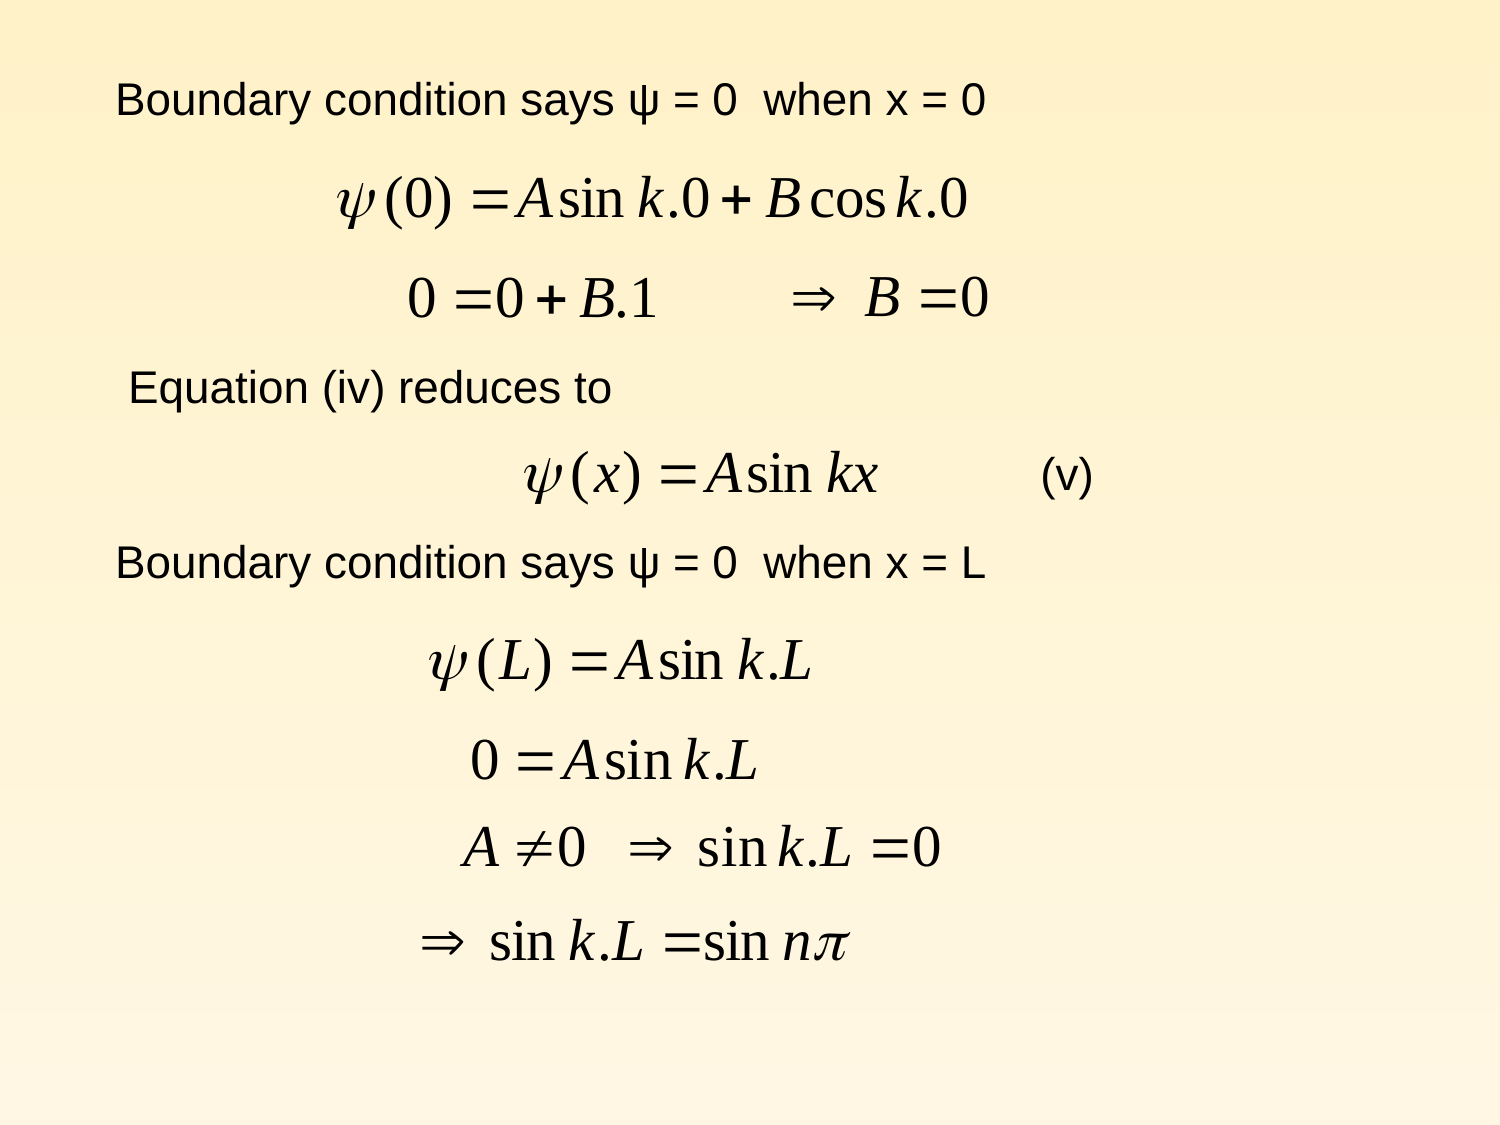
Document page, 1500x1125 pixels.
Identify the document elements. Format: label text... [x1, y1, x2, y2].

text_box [412, 905, 866, 976]
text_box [519, 437, 889, 517]
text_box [424, 624, 824, 705]
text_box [399, 263, 666, 333]
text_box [332, 162, 978, 242]
text_box (v) [987, 437, 1138, 524]
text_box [449, 812, 598, 882]
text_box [462, 724, 773, 795]
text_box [783, 262, 1001, 332]
text_box Boundary condition says ψ = 0 when x = L [74, 524, 1413, 613]
text_box Boundary condition says ψ = 0 when x = 0 [74, 62, 1413, 150]
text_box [620, 812, 951, 882]
text_box Equation (iv) reduces to [75, 349, 775, 438]
